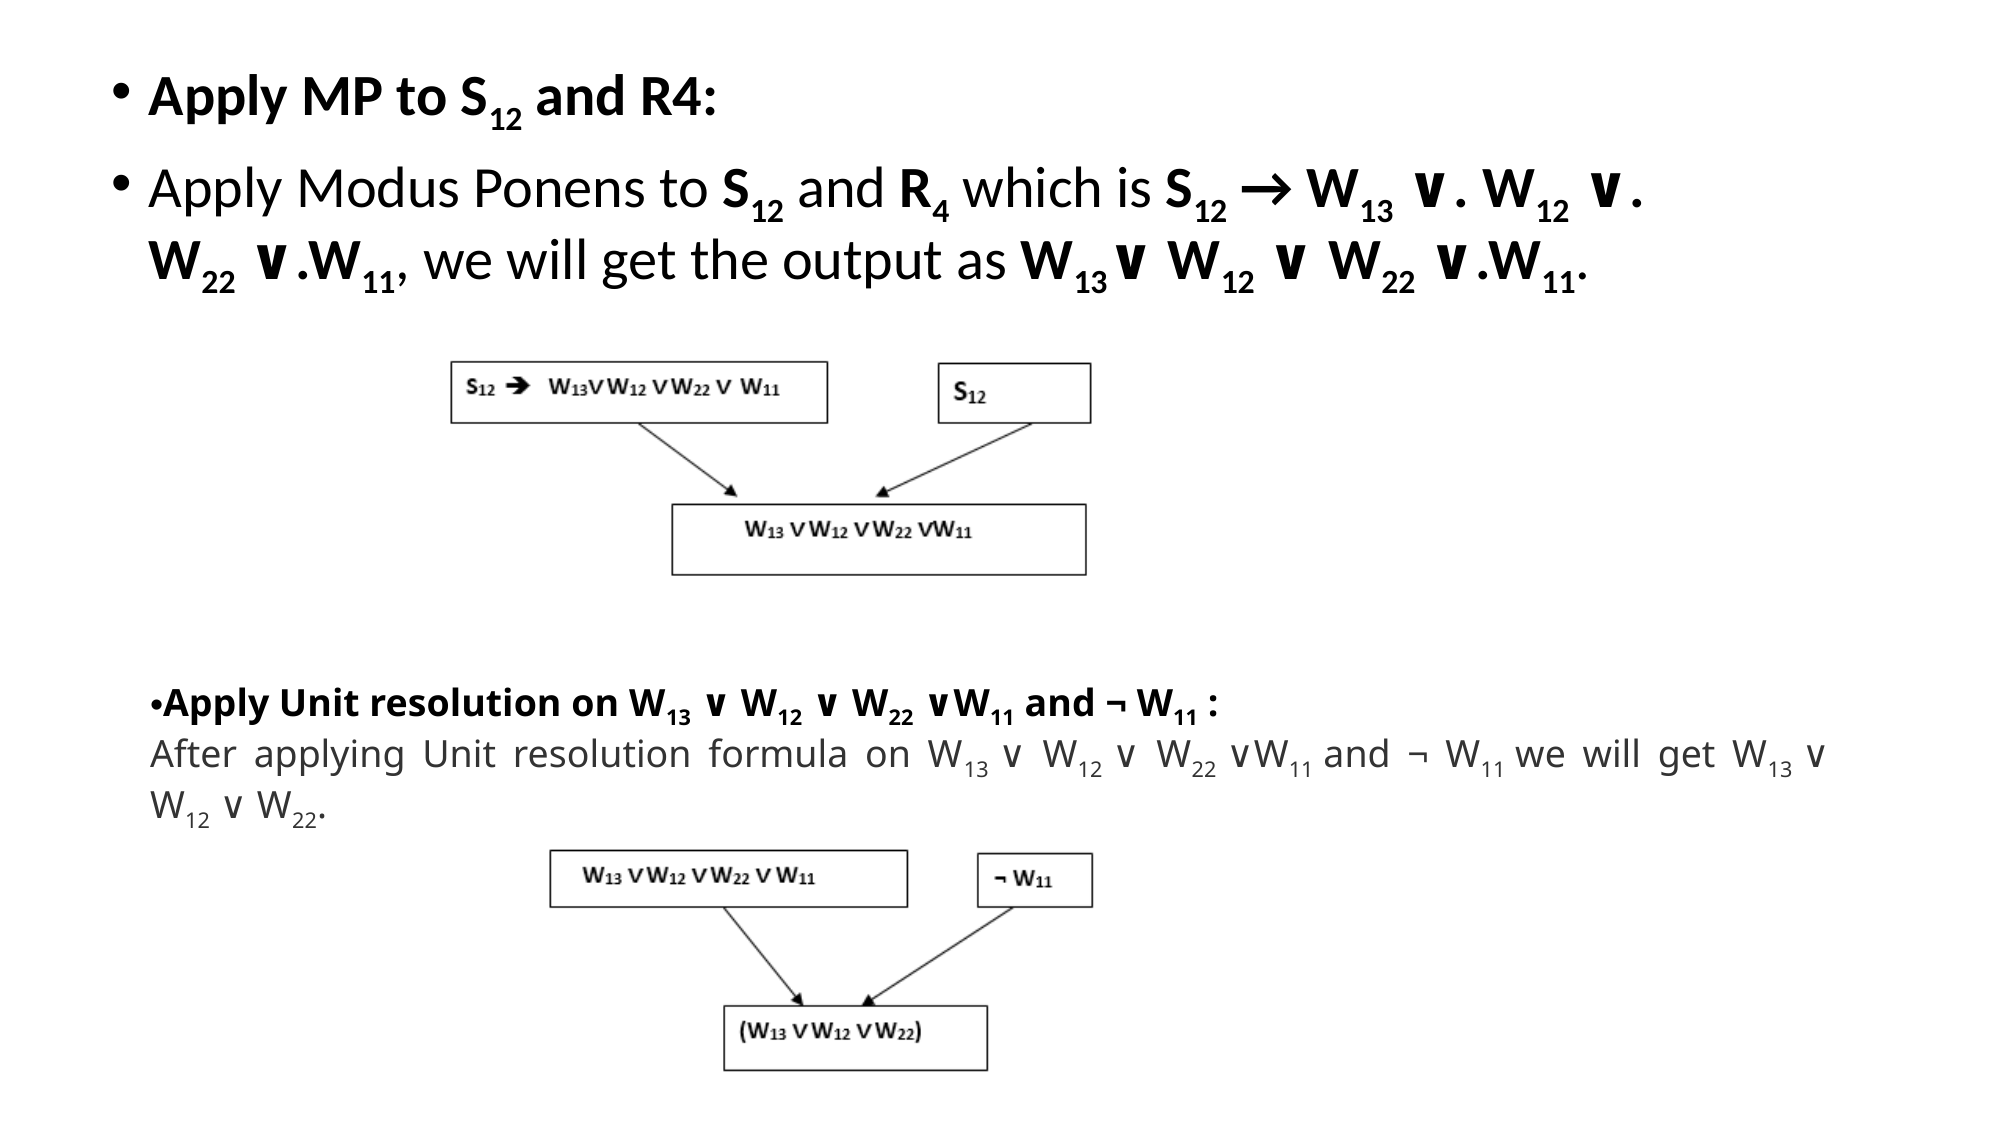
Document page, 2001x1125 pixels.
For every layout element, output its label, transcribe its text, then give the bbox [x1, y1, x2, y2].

list Apply MP to S12 and R4: Apply Modus Ponens to S12 and R4 which is S12 → W13 ∨. W12 ∨. W22 ∨.W11, we will get the output as W13∨ W12 ∨ W22 ∨.W11. [96, 50, 1822, 765]
picture [432, 352, 1098, 602]
picture [531, 839, 1098, 1084]
text_box Apply Unit resolution on W13 ∨ W12 ∨ W22 ∨W11 and ¬ W11 : After applying Unit resolution formula on W13 ∨ W12 ∨ W22 ∨W11 and ¬ W11 we will get W13 ∨ W12 ∨ W22. [135, 671, 1845, 823]
